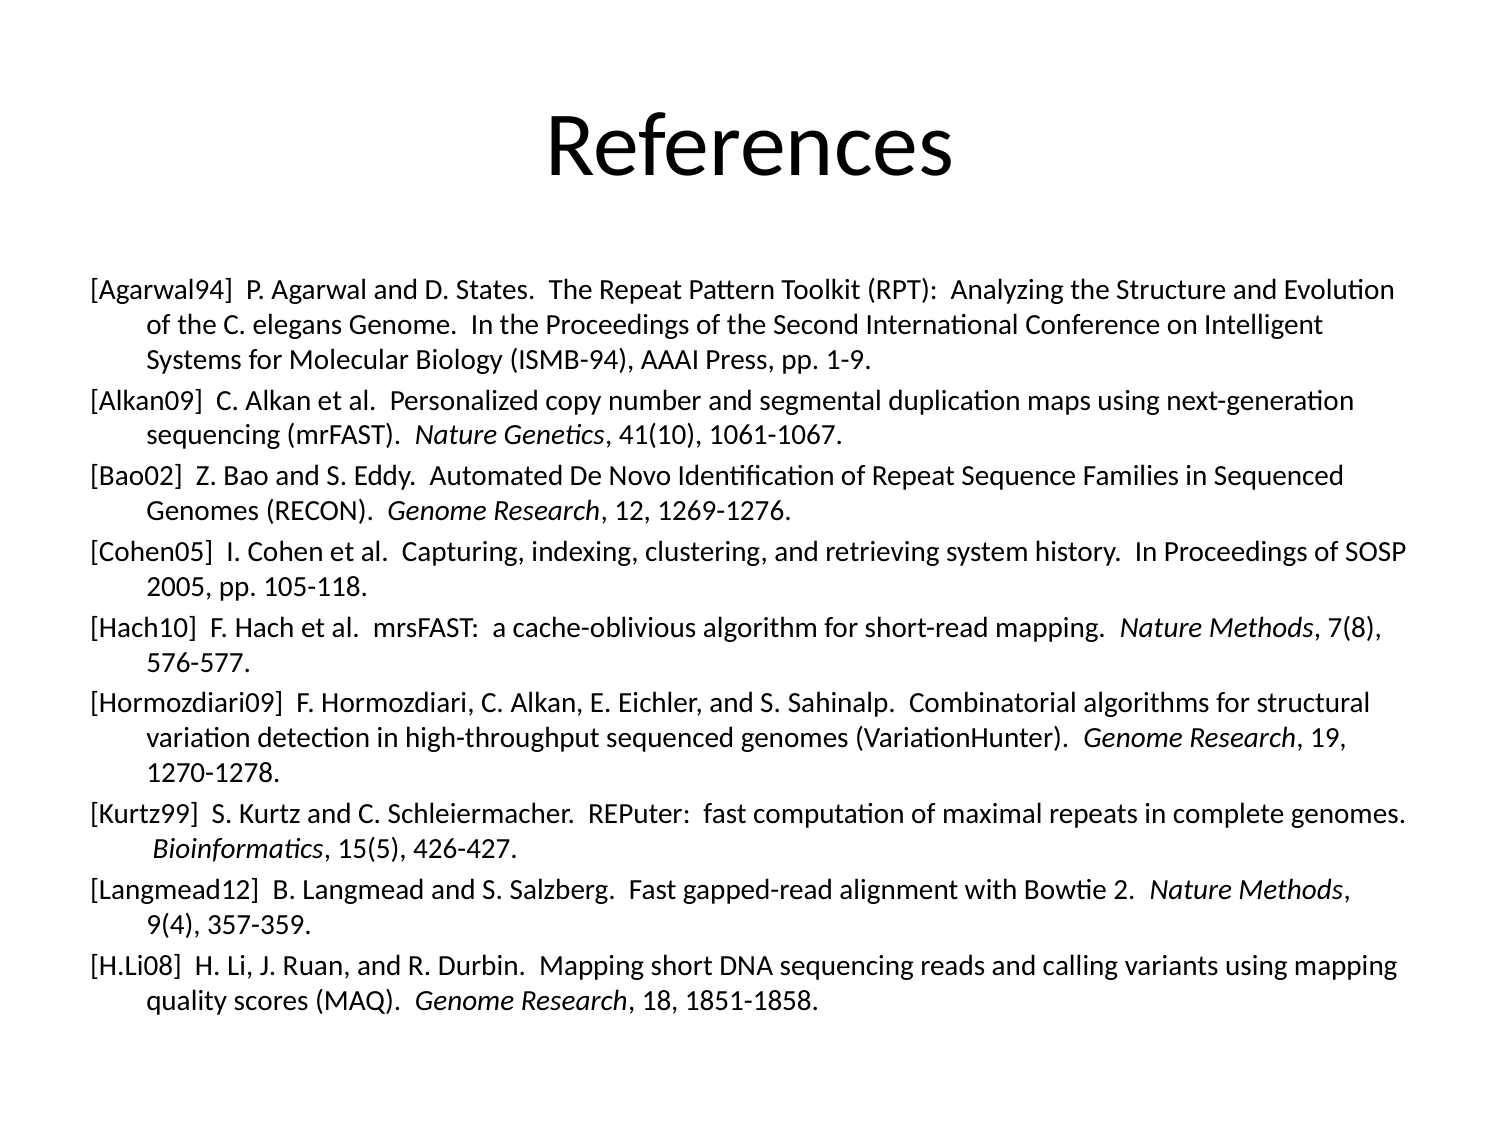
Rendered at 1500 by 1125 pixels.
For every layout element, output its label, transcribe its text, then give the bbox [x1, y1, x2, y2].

title References [75, 45, 1425, 233]
list [Agarwal94] P. Agarwal and D. States. The Repeat Pattern Toolkit (RPT): Analyzing the Structure and Evolution of the C. elegans Genome. In the Proceedings of the Second International Conference on Intelligent Systems for Molecular Biology (ISMB-94), AAAI Press, pp. 1-9. [Alkan09] C. Alkan et al. Personalized copy number and segmental duplication maps using next-generation sequencing (mrFAST). Nature Genetics, 41(10), 1061-1067. [Bao02] Z. Bao and S. Eddy. Automated De Novo Identification of Repeat Sequence Families in Sequenced Genomes (RECON). Genome Research, 12, 1269-1276. [Cohen05] I. Cohen et al. Capturing, indexing, clustering, and retrieving system history. In Proceedings of SOSP 2005, pp. 105-118. [Hach10] F. Hach et al. mrsFAST: a cache-oblivious algorithm for short-read mapping. Nature Methods, 7(8), 576-577. [Hormozdiari09] F. Hormozdiari, C. Alkan, E. Eichler, and S. Sahinalp. Combinatorial algorithms for structural variation detection in high-throughput sequenced genomes (VariationHunter). Genome Research, 19, 1270-1278. [Kurtz99] S. Kurtz and C. Schleiermacher. REPuter: fast computation of maximal repeats in complete genomes. Bioinformatics, 15(5), 426-427. [Langmead12] B. Langmead and S. Salzberg. Fast gapped-read alignment with Bowtie 2. Nature Methods, 9(4), 357-359. [H.Li08] H. Li, J. Ruan, and R. Durbin. Mapping short DNA sequencing reads and calling variants using mapping quality scores (MAQ). Genome Research, 18, 1851-1858. [75, 262, 1425, 1005]
